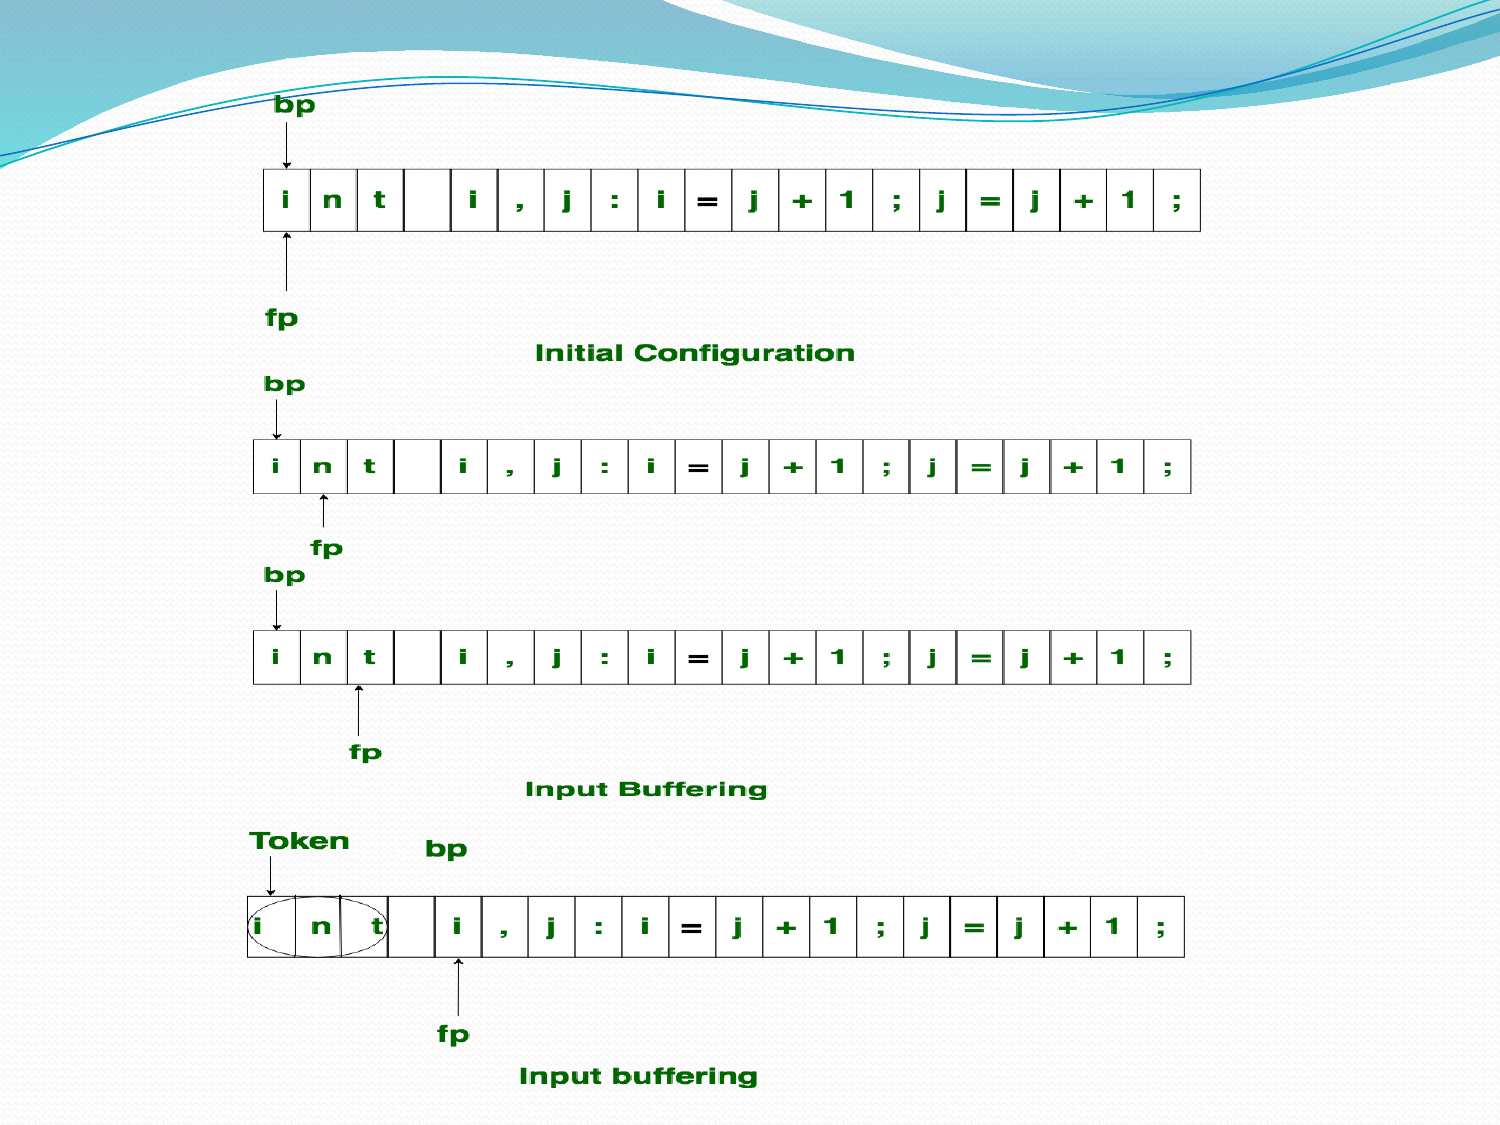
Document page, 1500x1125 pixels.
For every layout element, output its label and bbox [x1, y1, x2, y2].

picture [252, 369, 1194, 801]
picture [246, 824, 1187, 1088]
picture [262, 87, 1203, 367]
